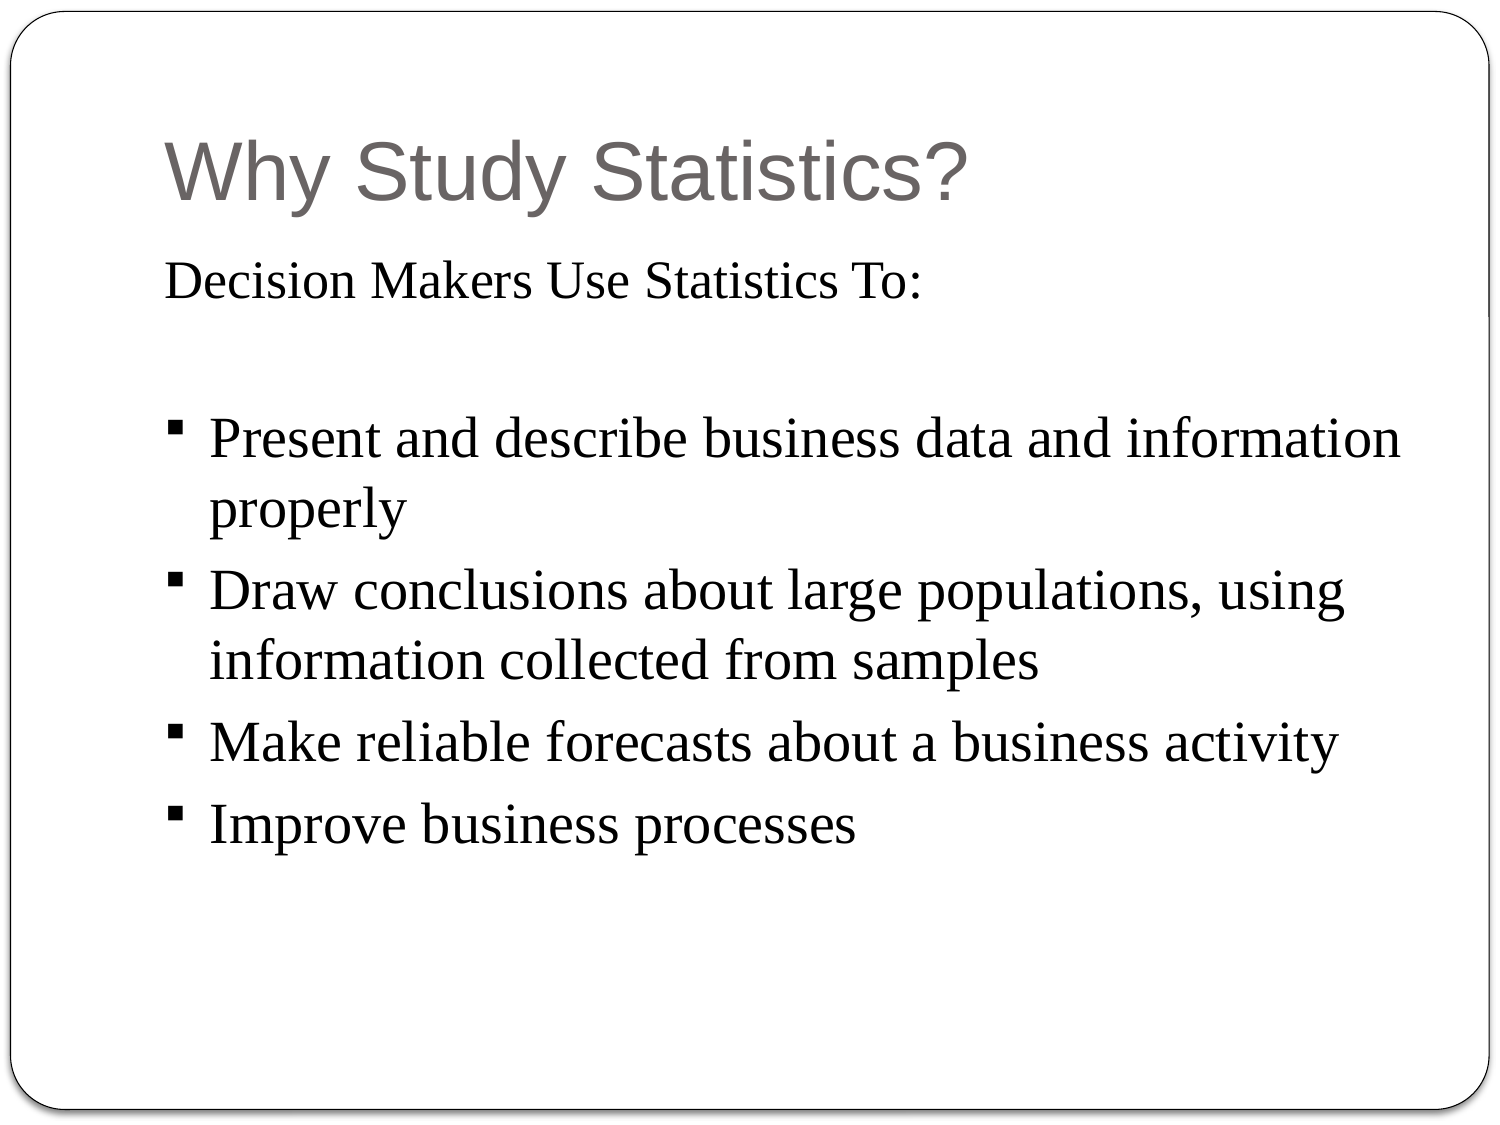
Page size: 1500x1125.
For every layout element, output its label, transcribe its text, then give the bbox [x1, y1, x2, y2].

list Decision Makers Use Statistics To: Present and describe business data and information properly Draw conclusions about large populations, using information collected from samples Make reliable forecasts about a business activity Improve business processes [150, 237, 1425, 988]
title Why Study Statistics? [150, 45, 1425, 233]
